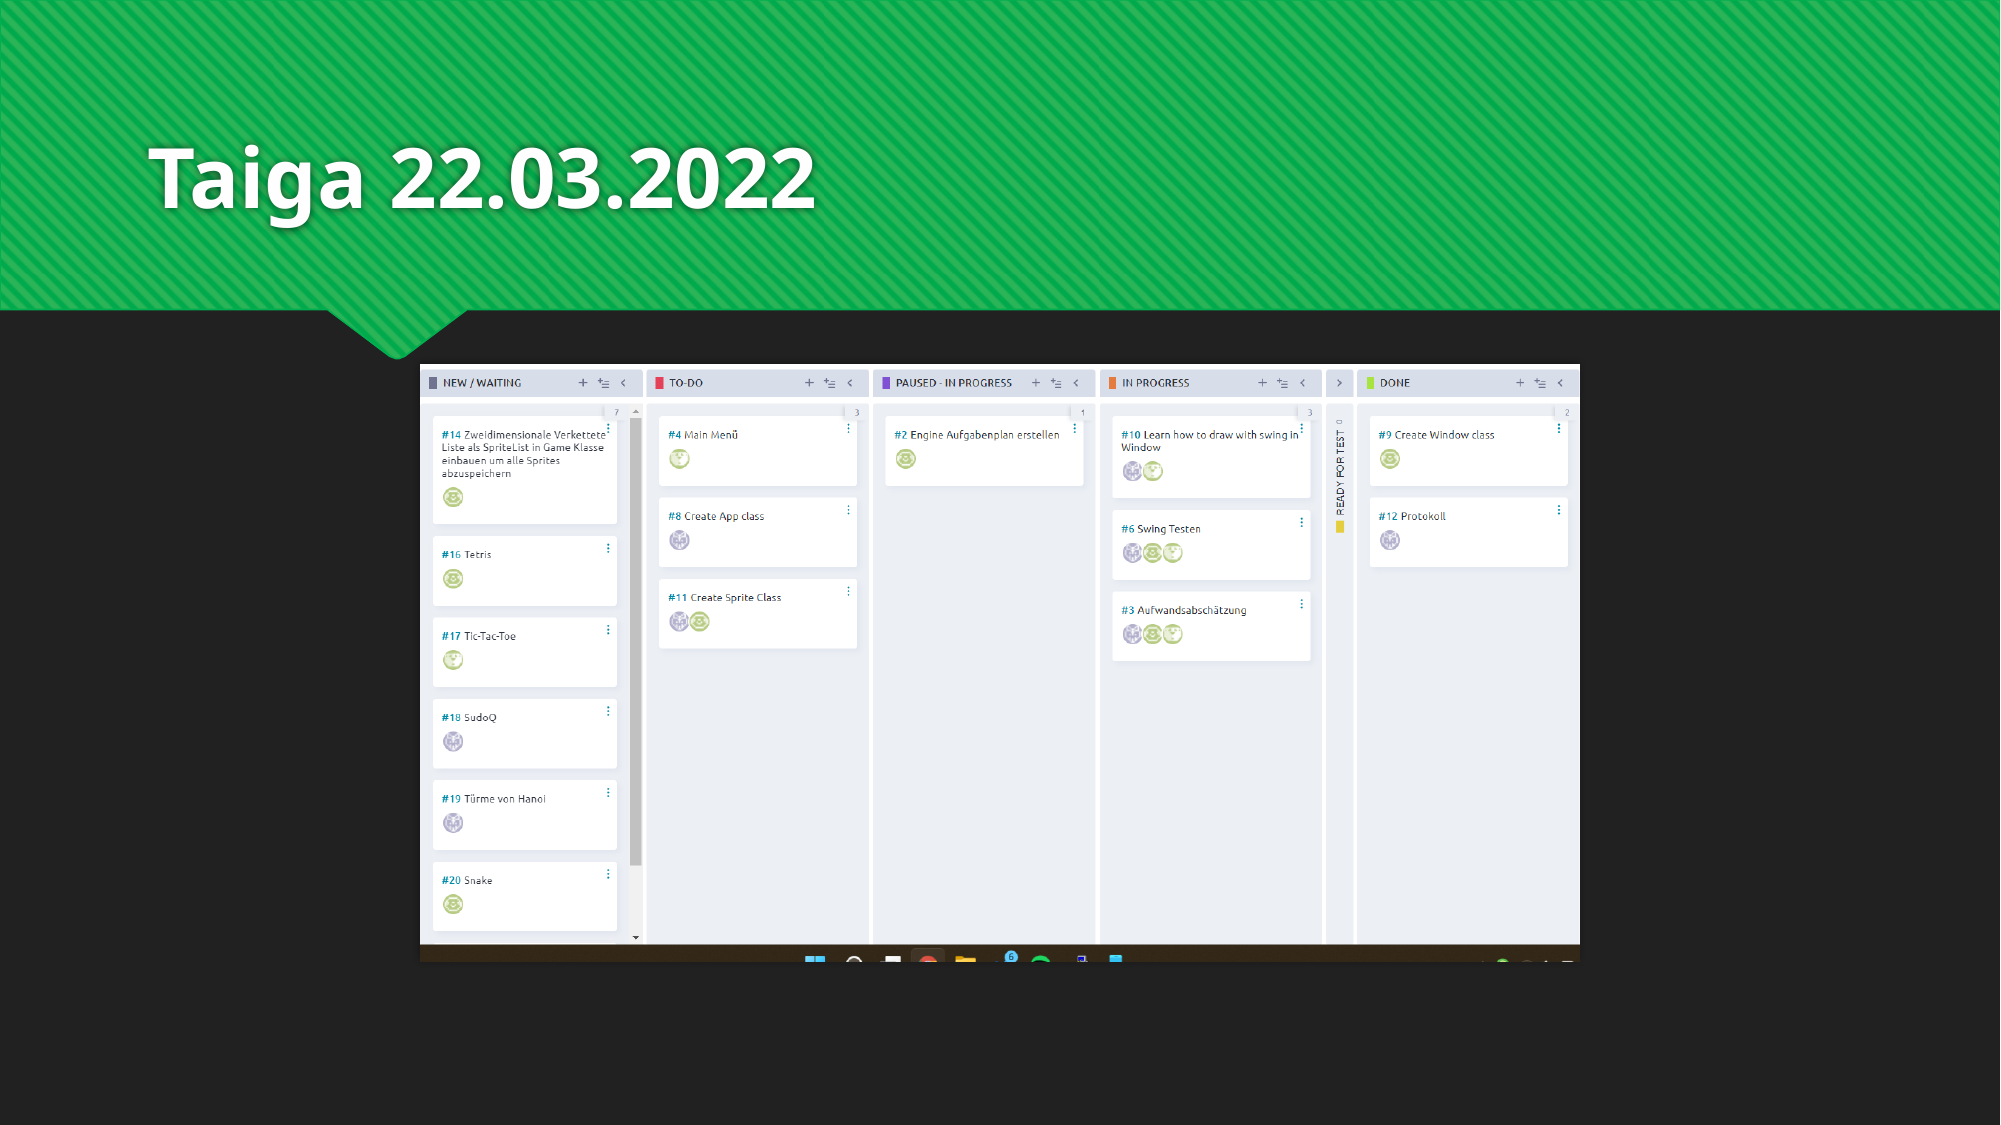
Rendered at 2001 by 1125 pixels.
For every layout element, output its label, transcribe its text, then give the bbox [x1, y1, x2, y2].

title Taiga 22.03.2022 [132, 73, 1868, 233]
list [420, 364, 1580, 962]
